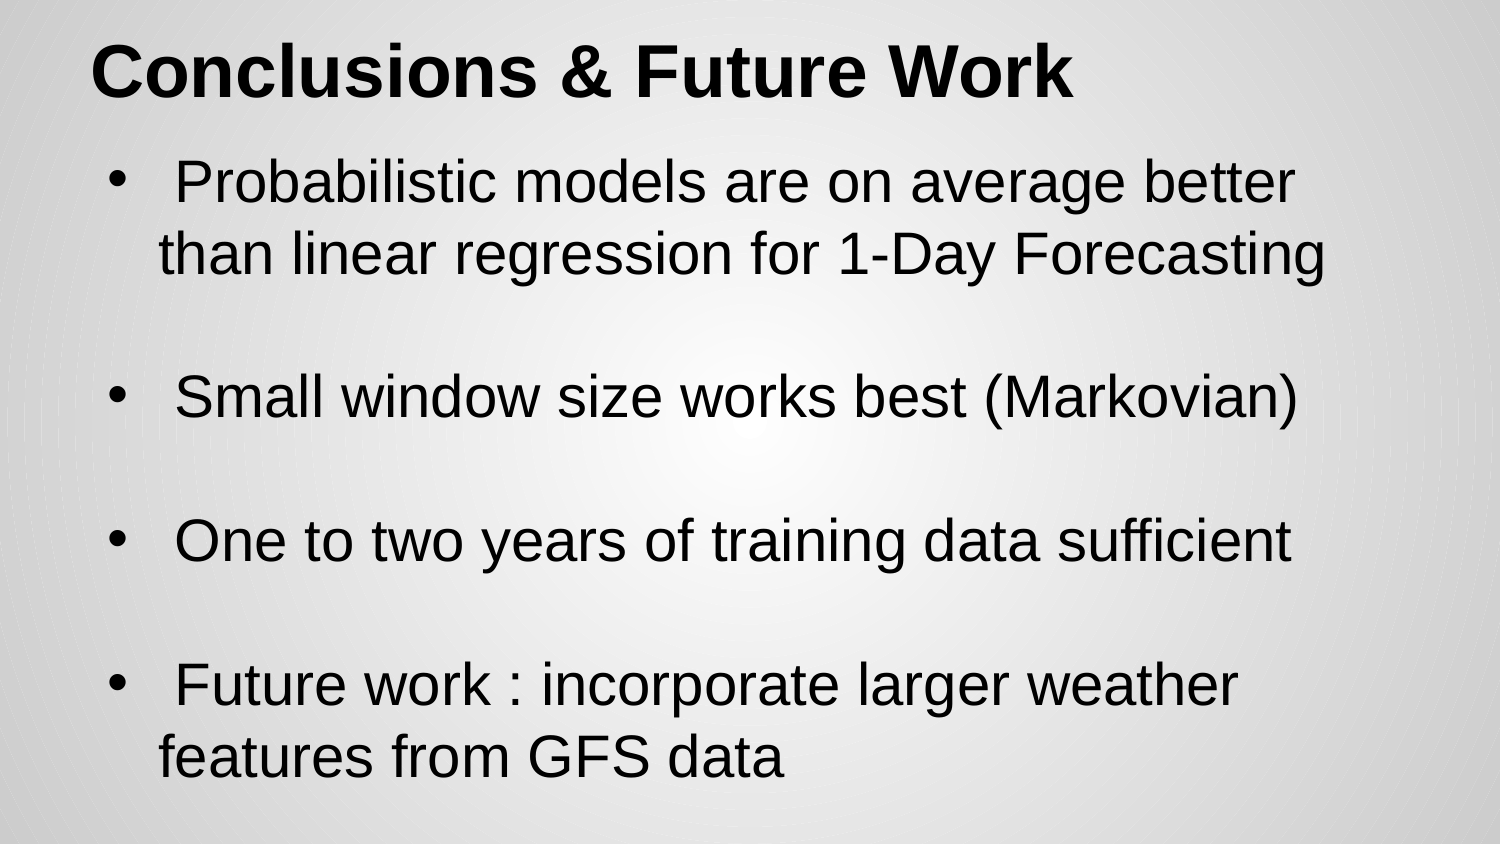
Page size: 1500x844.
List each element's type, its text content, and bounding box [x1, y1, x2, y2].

title Conclusions & Future Work [75, 33, 1425, 127]
list Probabilistic models are on average better than linear regression for 1-Day Forecasting Small window size works best (Markovian) One to two years of training data sufficient Future work : incorporate larger weather features from GFS data [75, 127, 1425, 808]
